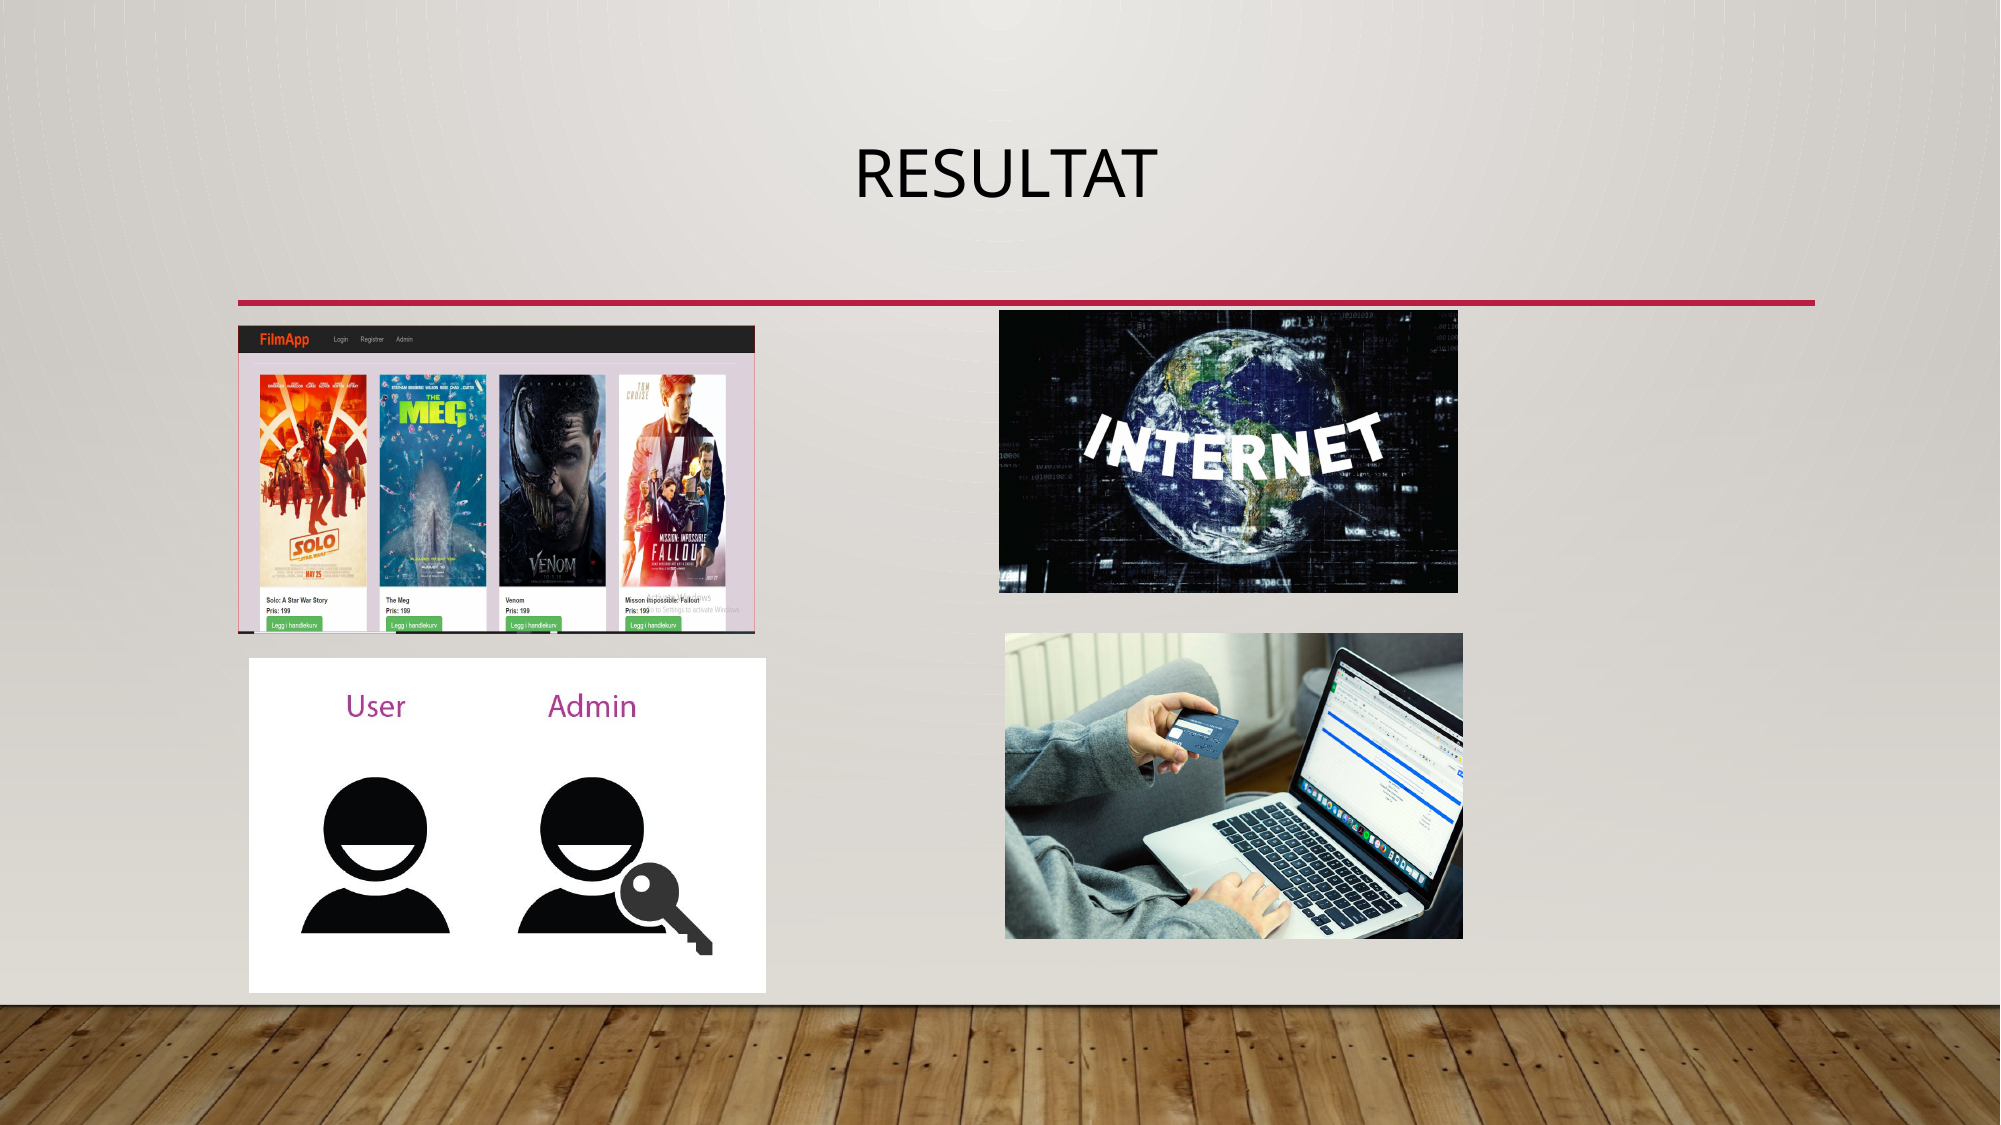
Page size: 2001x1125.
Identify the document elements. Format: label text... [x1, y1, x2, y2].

picture [0, 1005, 2000, 1125]
picture [1005, 633, 1464, 940]
picture [999, 310, 1458, 594]
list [237, 324, 755, 634]
picture [248, 658, 766, 993]
title Resultat [238, 131, 1814, 305]
